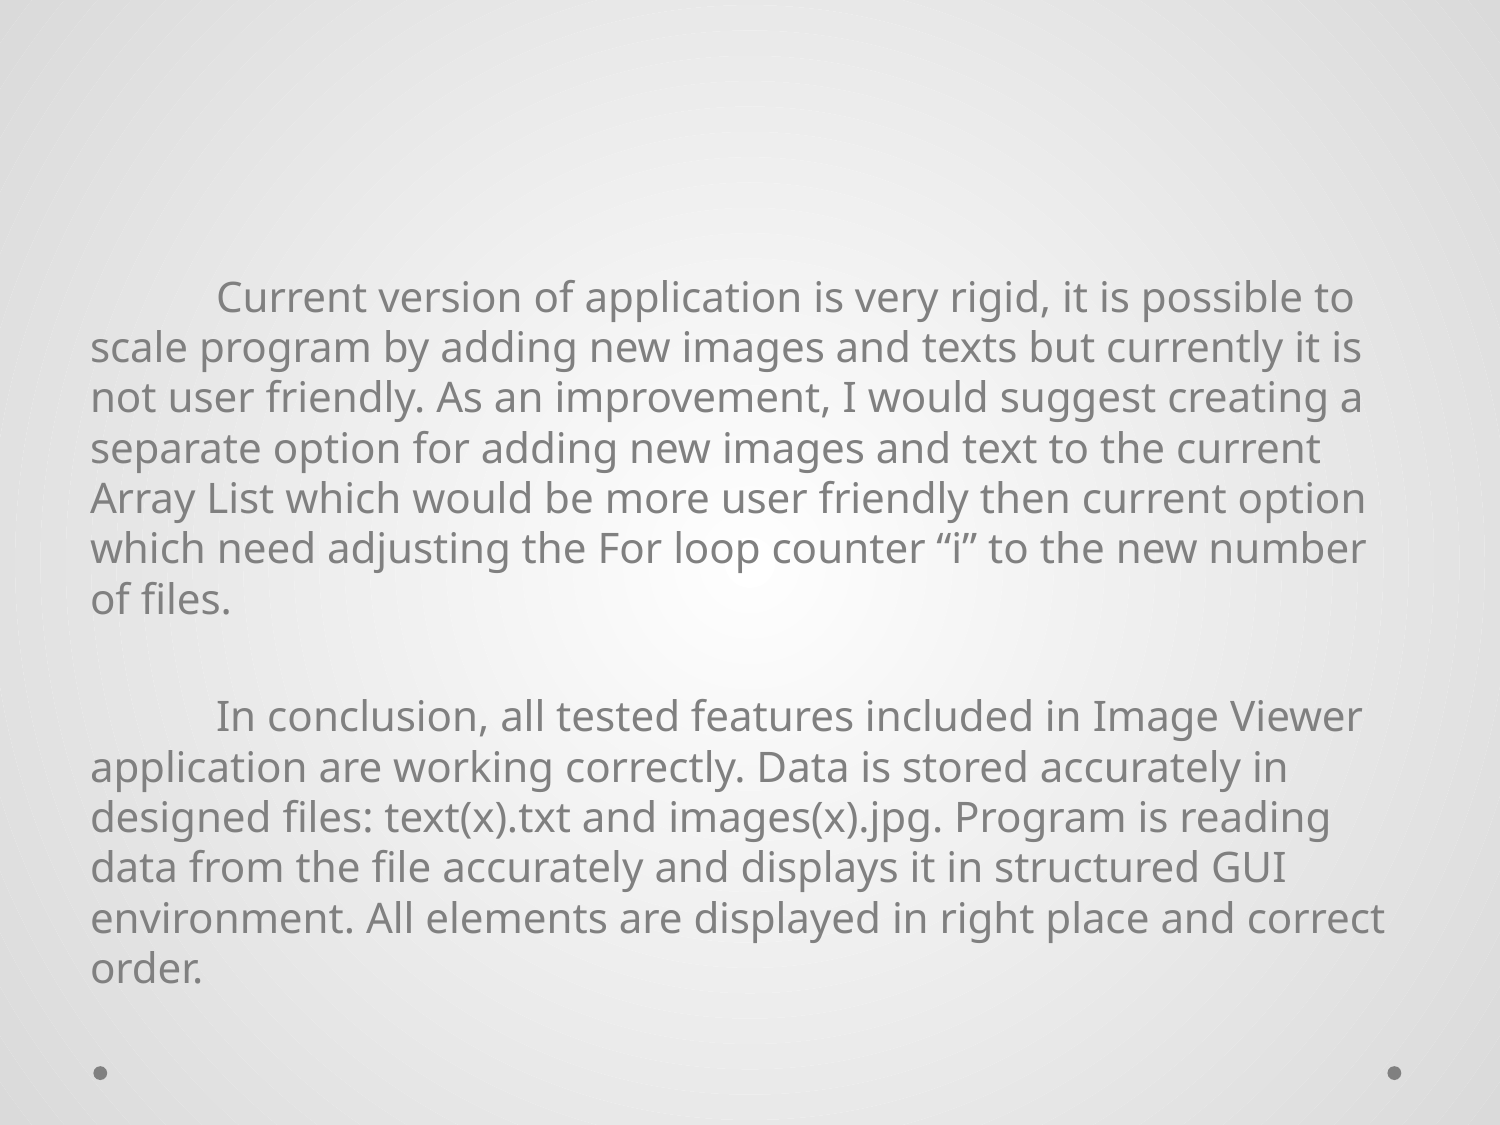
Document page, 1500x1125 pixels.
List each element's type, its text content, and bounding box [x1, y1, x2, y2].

list Current version of application is very rigid, it is possible to scale program by adding new images and texts but currently it is not user friendly. As an improvement, I would suggest creating a separate option for adding new images and text to the current Array List which would be more user friendly then current option which need adjusting the For loop counter “i” to the new number of files. In conclusion, all tested features included in Image Viewer application are working correctly. Data is stored accurately in designed files: text(x).txt and images(x).jpg. Program is reading data from the file accurately and displays it in structured GUI environment. All elements are displayed in right place and correct order. [75, 262, 1425, 1005]
